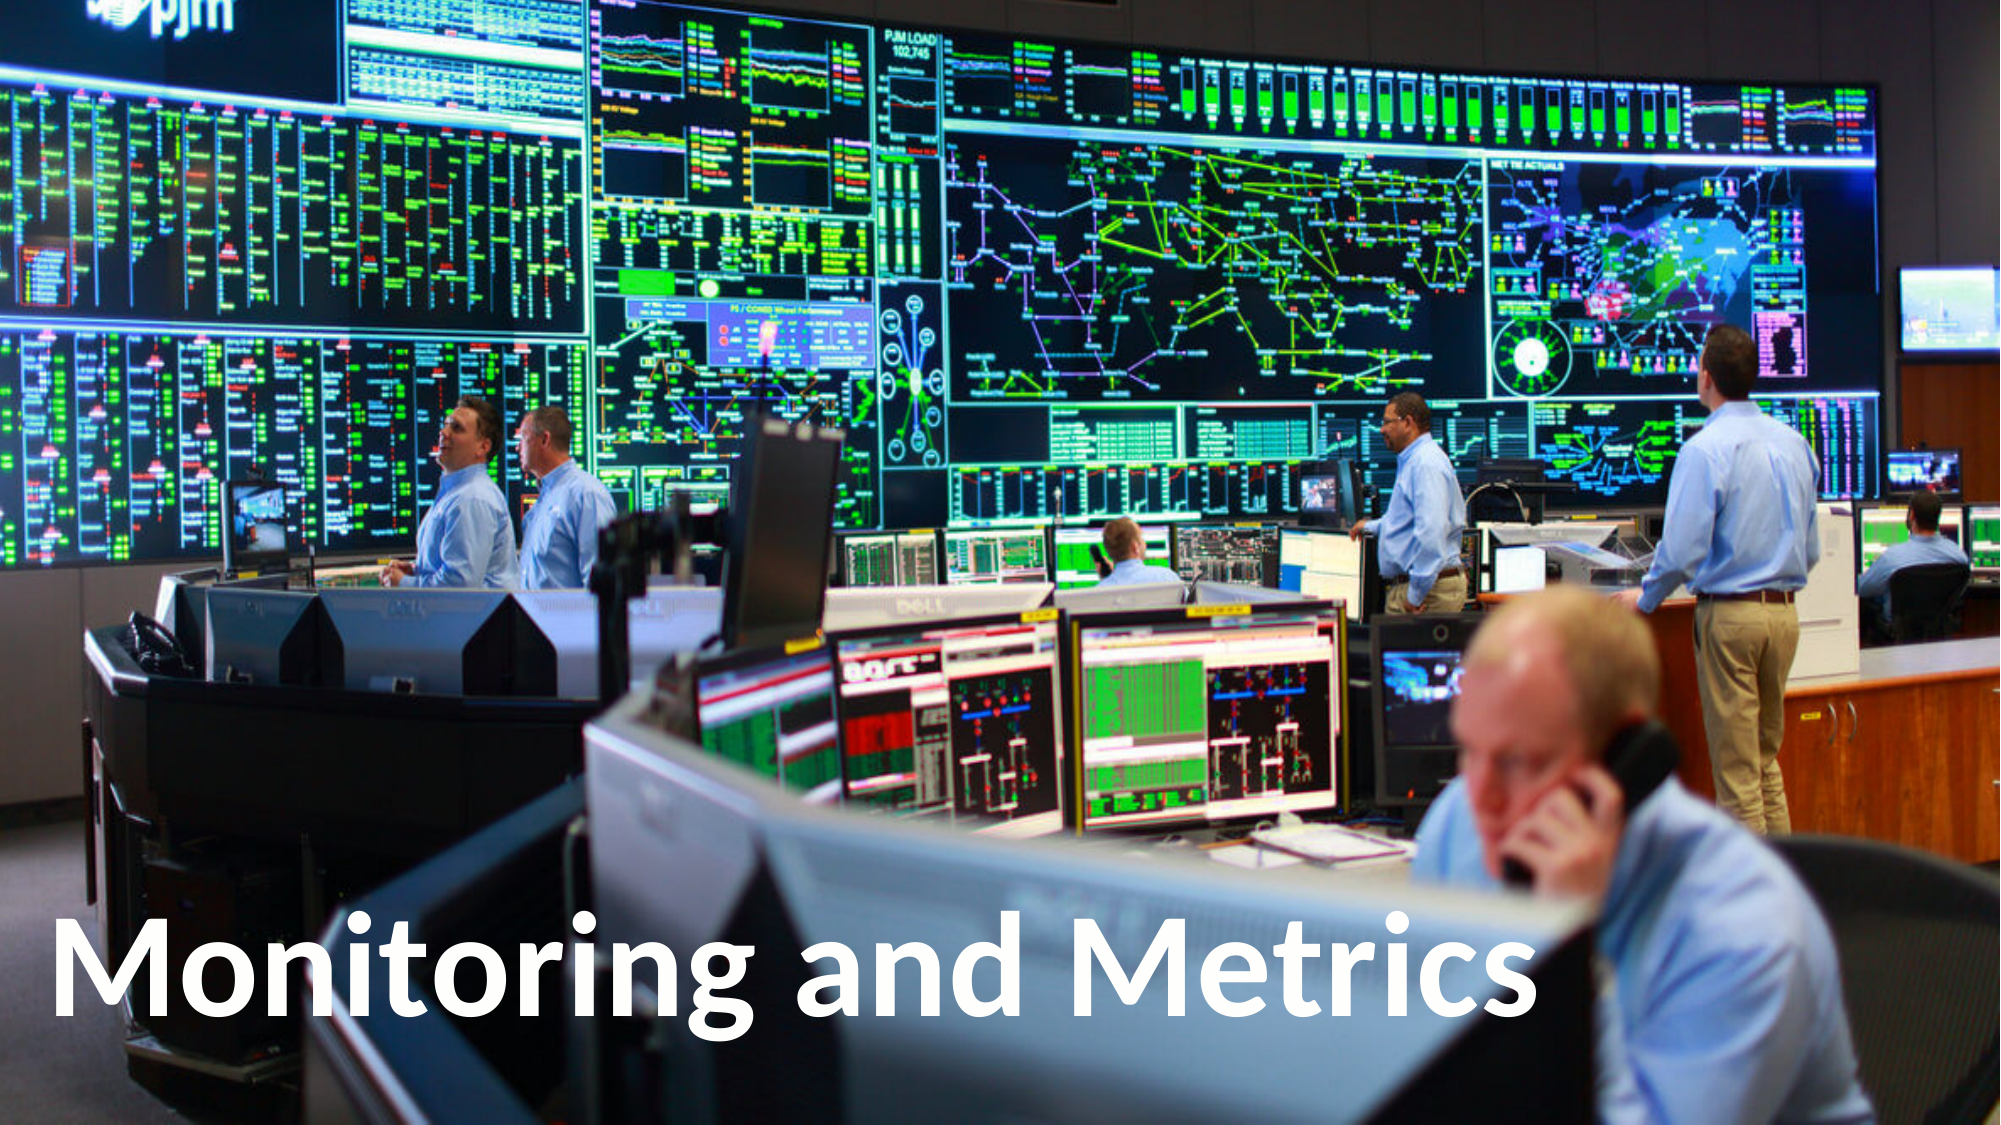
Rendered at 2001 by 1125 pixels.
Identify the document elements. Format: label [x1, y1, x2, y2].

list [0, 0, 2000, 1125]
